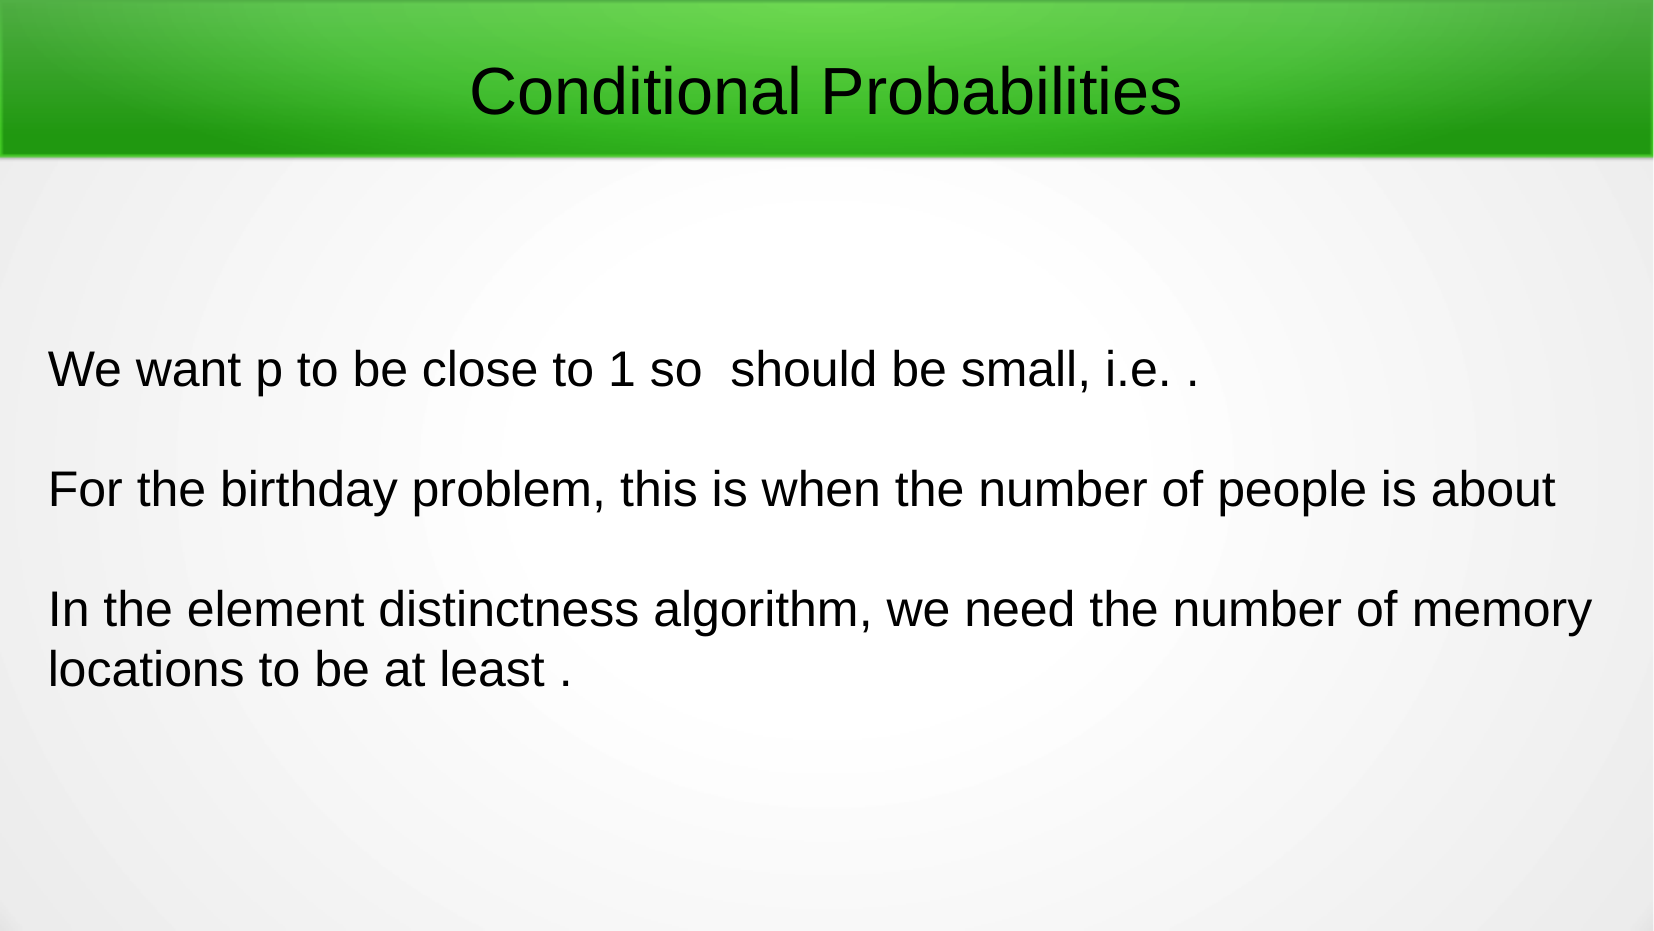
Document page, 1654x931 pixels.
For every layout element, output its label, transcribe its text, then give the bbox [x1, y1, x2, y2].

title Conditional Probabilities [82, 33, 1571, 144]
picture [0, 0, 1654, 931]
